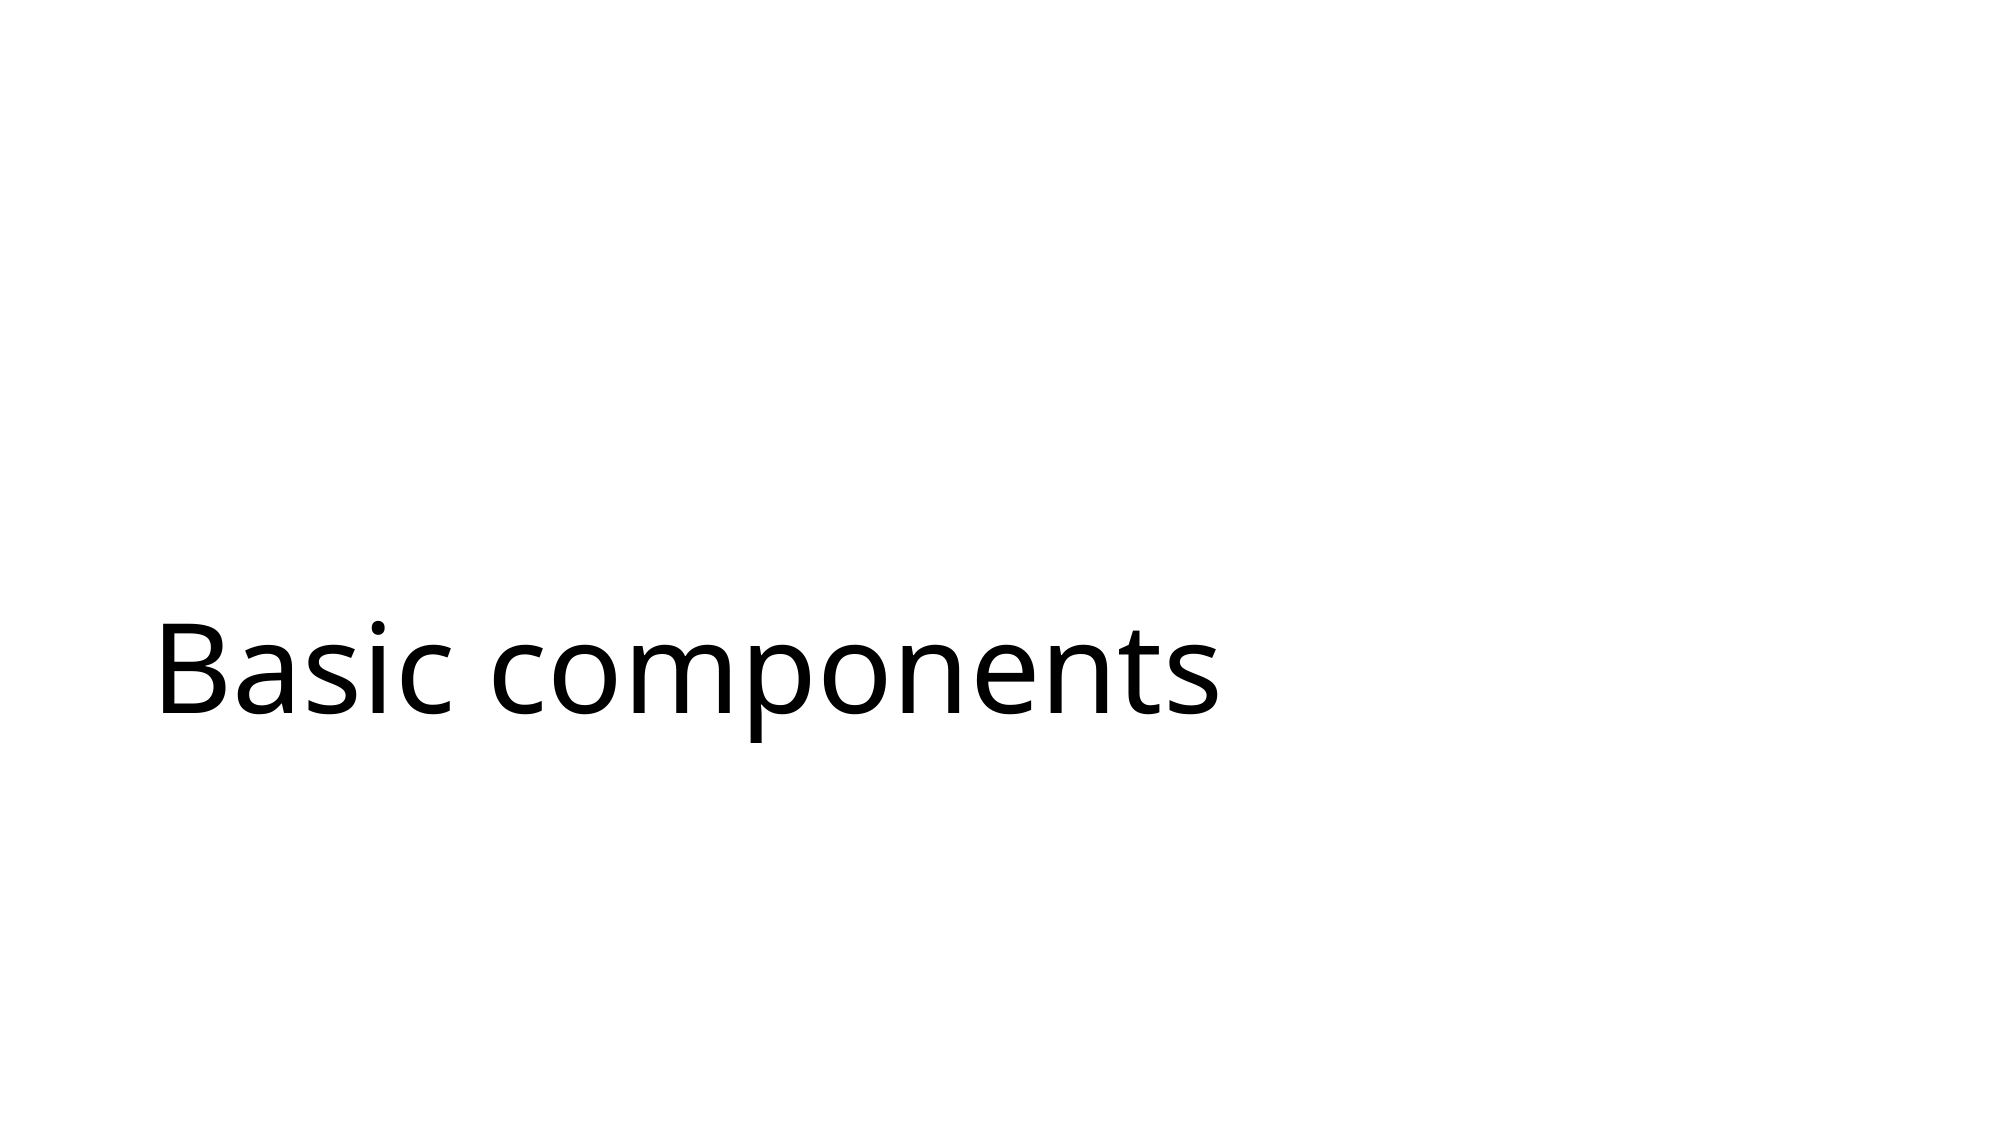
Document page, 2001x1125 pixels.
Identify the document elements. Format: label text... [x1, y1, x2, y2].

title Basic components [136, 280, 1862, 749]
